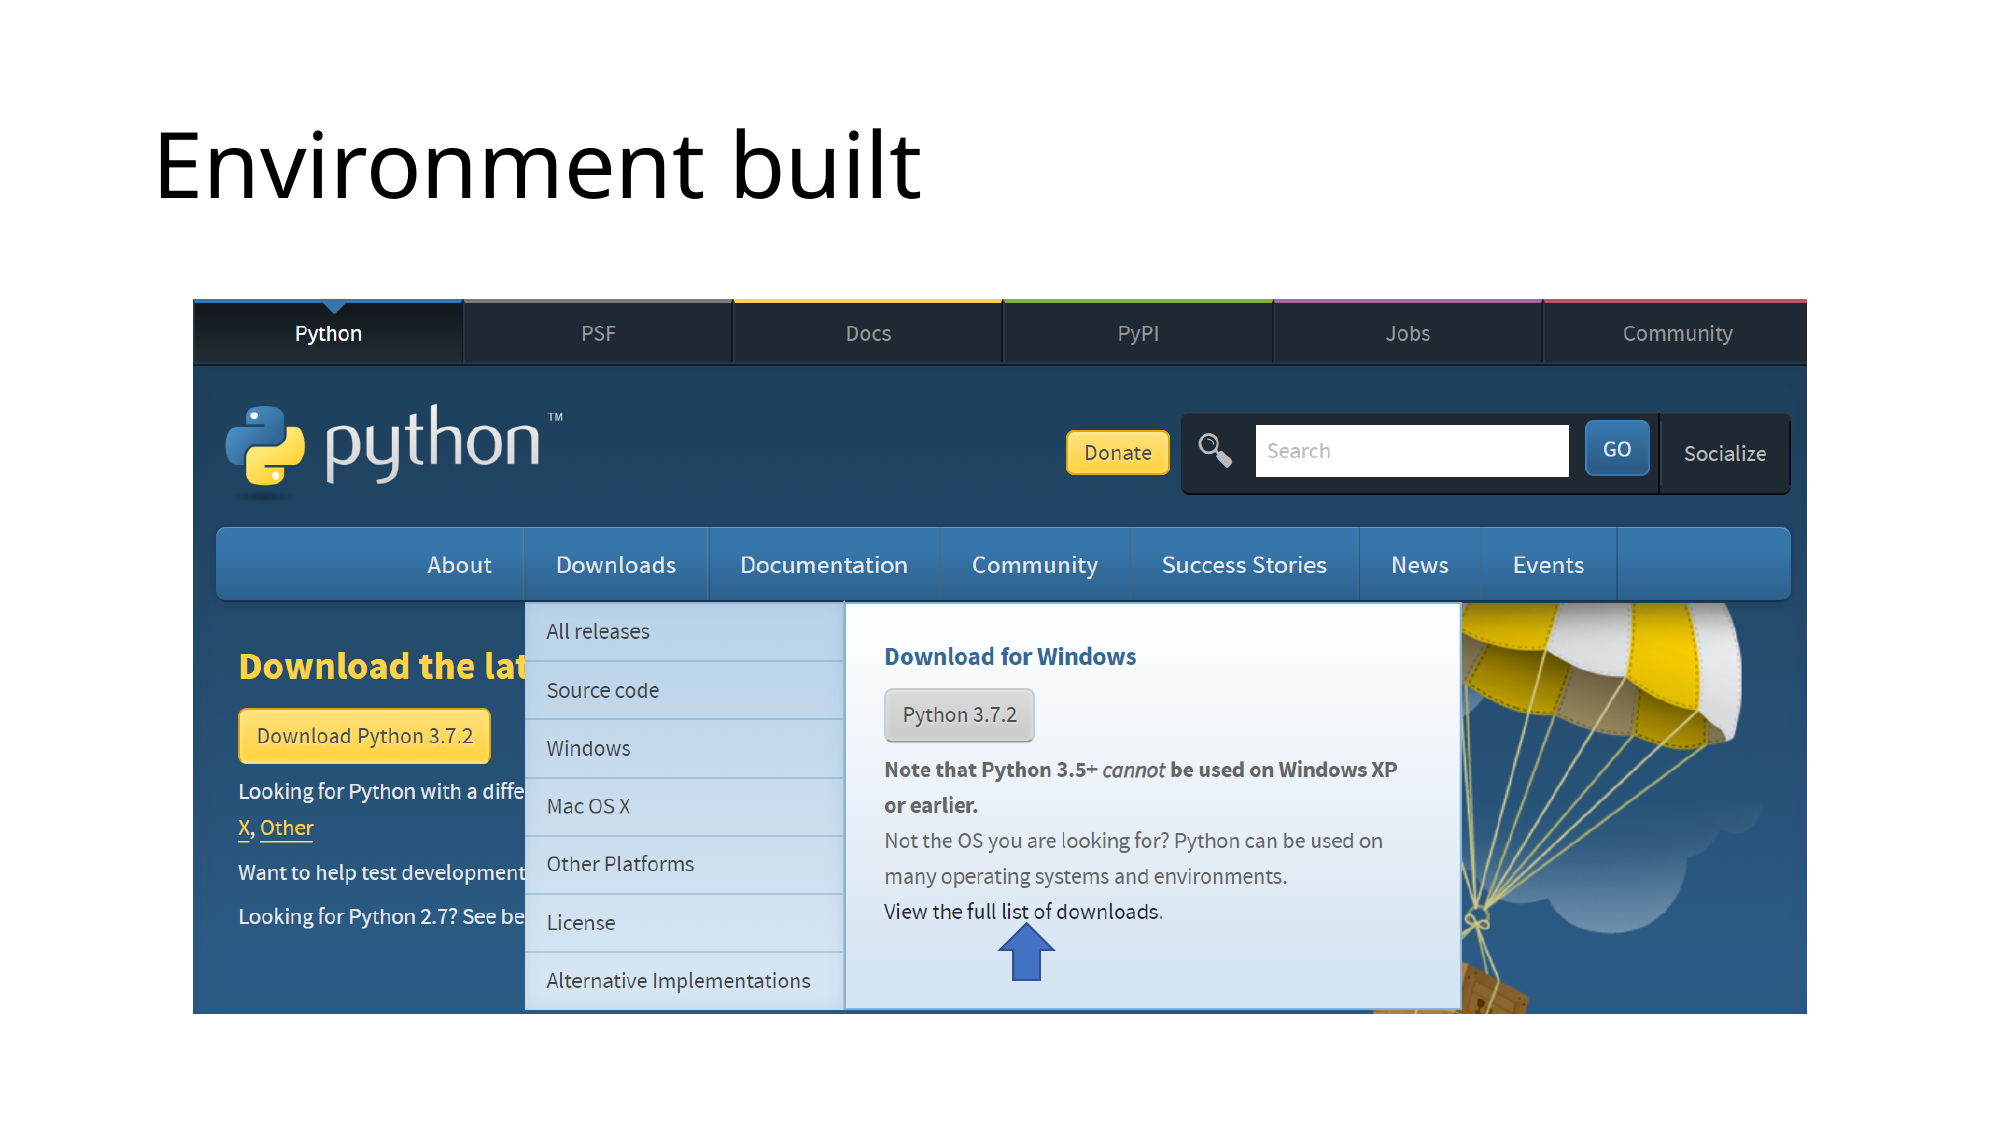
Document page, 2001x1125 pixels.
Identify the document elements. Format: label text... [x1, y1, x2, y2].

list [193, 299, 1807, 1014]
title Environment built [137, 59, 1863, 278]
